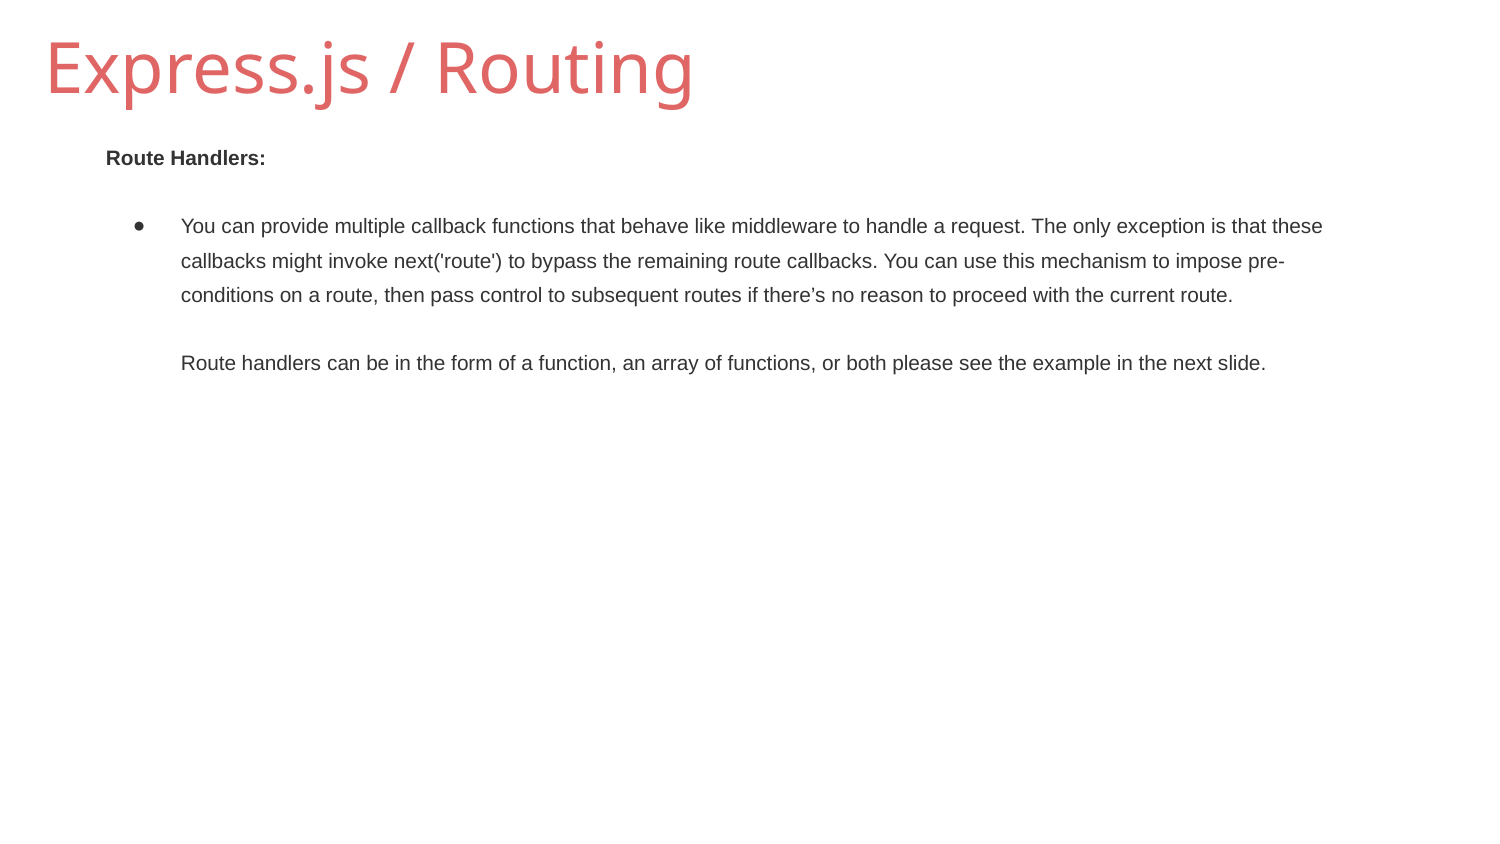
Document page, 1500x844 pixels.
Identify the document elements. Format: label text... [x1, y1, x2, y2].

subtitle Route Handlers: You can provide multiple callback functions that behave like middleware to handle a request. The only exception is that these callbacks might invoke next('route') to bypass the remaining route callbacks. You can use this mechanism to impose pre-conditions on a route, then pass control to subsequent routes if there’s no reason to proceed with the current route. Route handlers can be in the form of a function, an array of functions, or both please see the example in the next slide. [90, 120, 1372, 813]
title Express.js / Routing [29, 9, 1064, 123]
